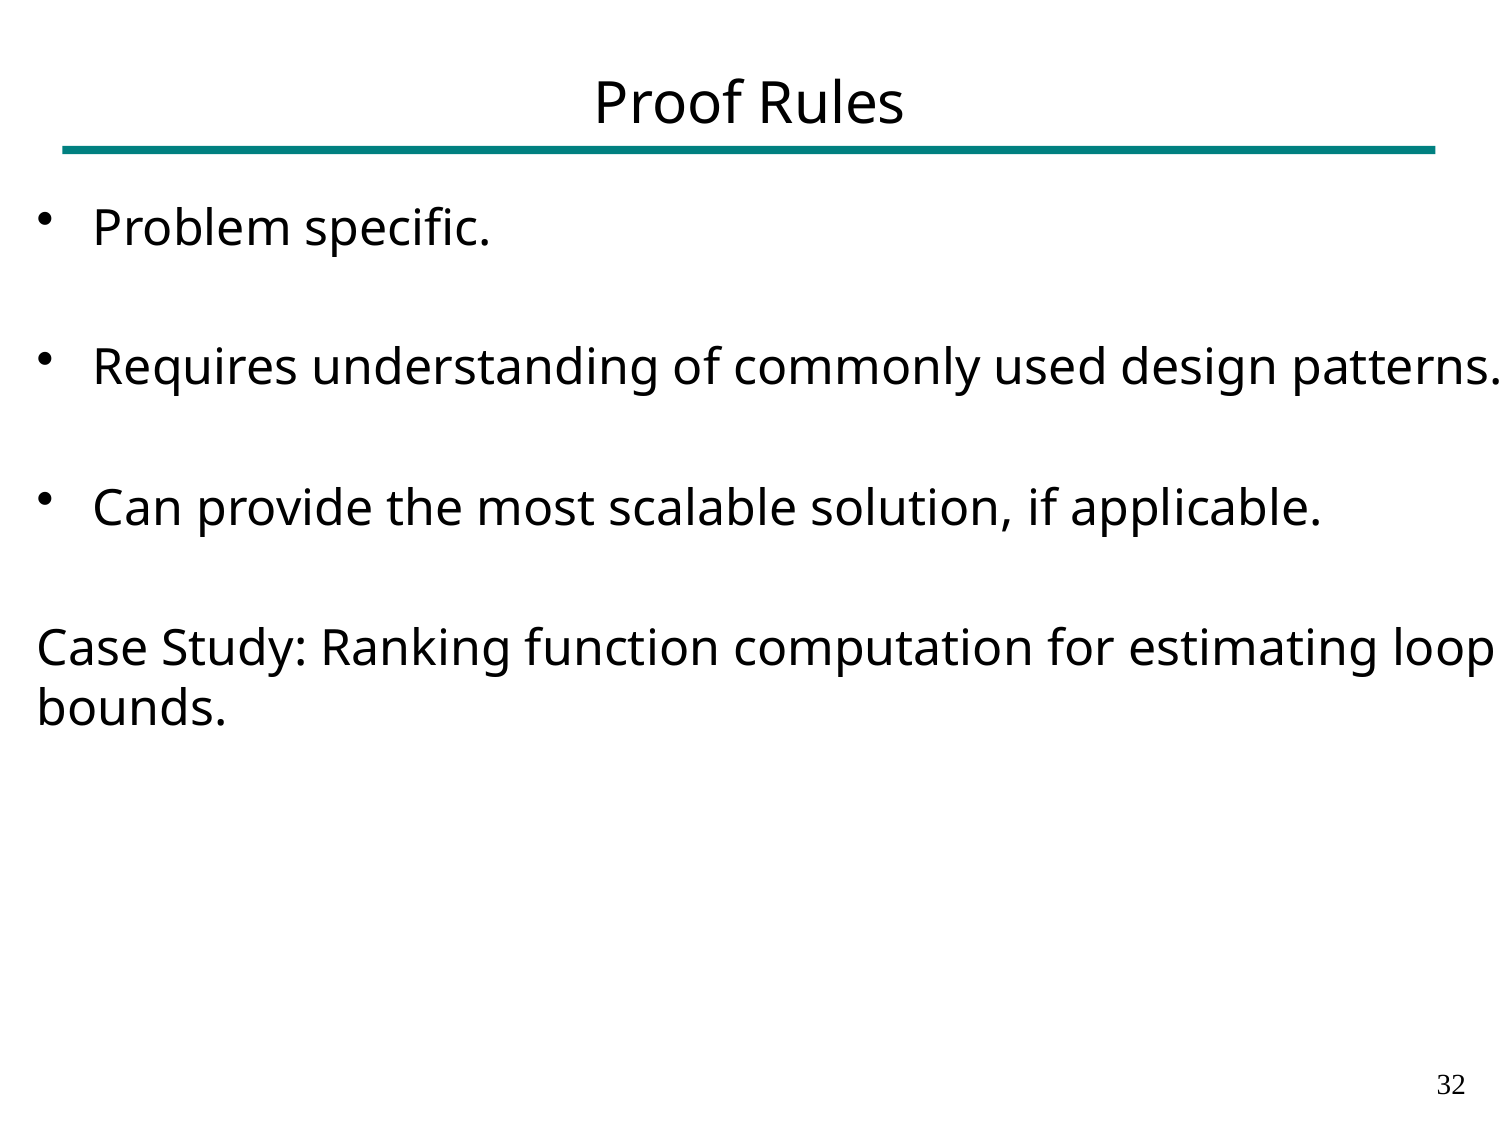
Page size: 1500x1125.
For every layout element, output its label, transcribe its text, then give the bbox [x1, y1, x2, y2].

title Proof Rules [112, 49, 1388, 151]
list Problem specific. Requires understanding of commonly used design patterns. Can provide the most scalable solution, if applicable. Case Study: Ranking function computation for estimating loop bounds. [21, 187, 1500, 1013]
slide_number 31 [1168, 1057, 1482, 1121]
